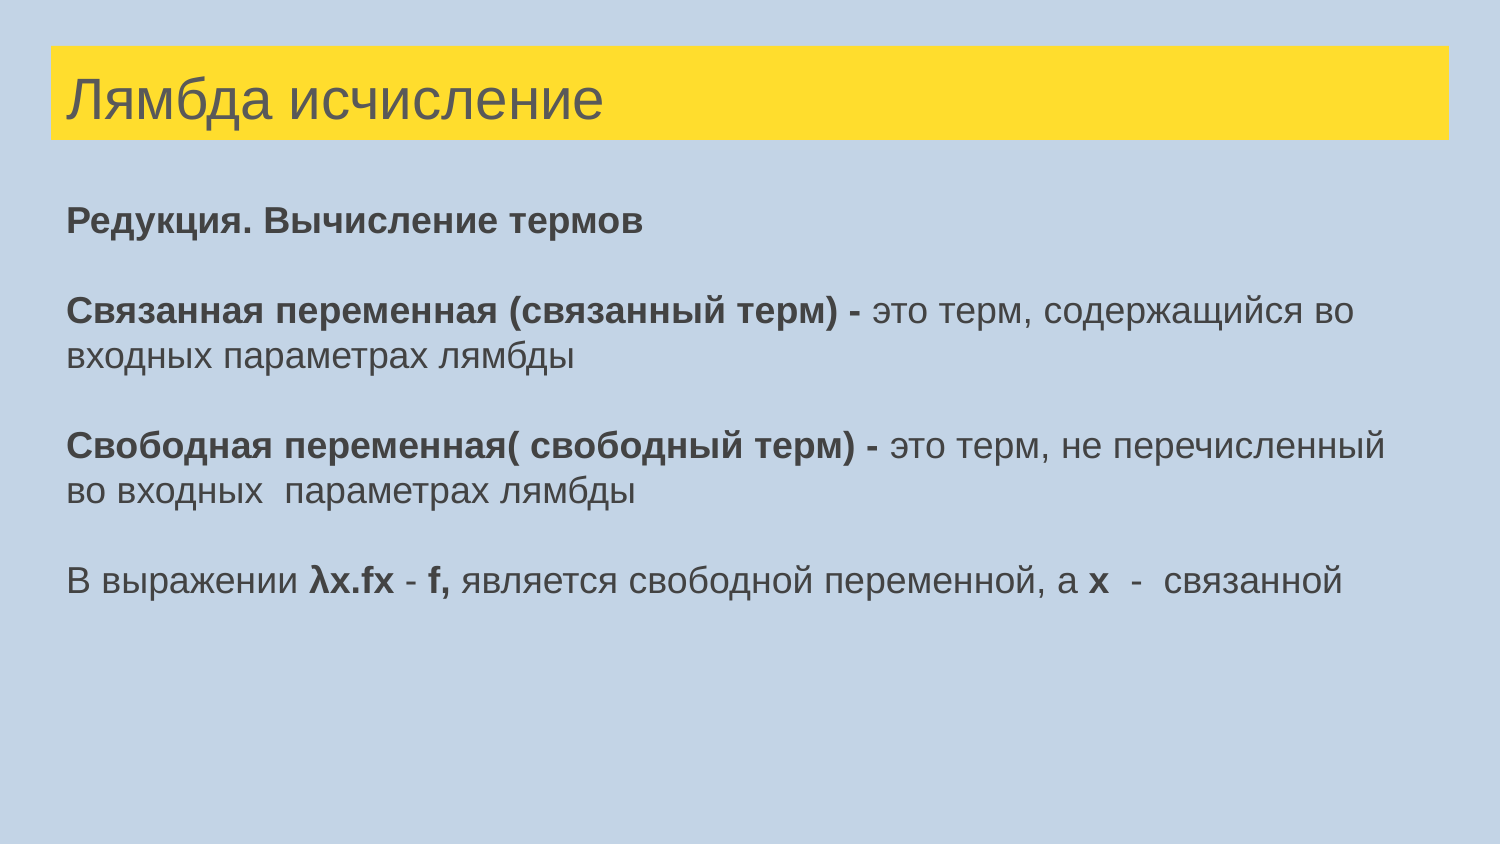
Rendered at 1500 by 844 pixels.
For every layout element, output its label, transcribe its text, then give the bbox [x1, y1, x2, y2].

list Редукция. Вычисление термов Связанная переменная (связанный терм) - это терм, содержащийся во входных параметрах лямбды Свободная переменная( свободный терм) - это терм, не перечисленный во входных параметрах лямбды В выражении λx.fx - f, является свободной переменной, а x - связанной [51, 181, 1449, 740]
title Лямбда исчисление [51, 45, 1449, 140]
